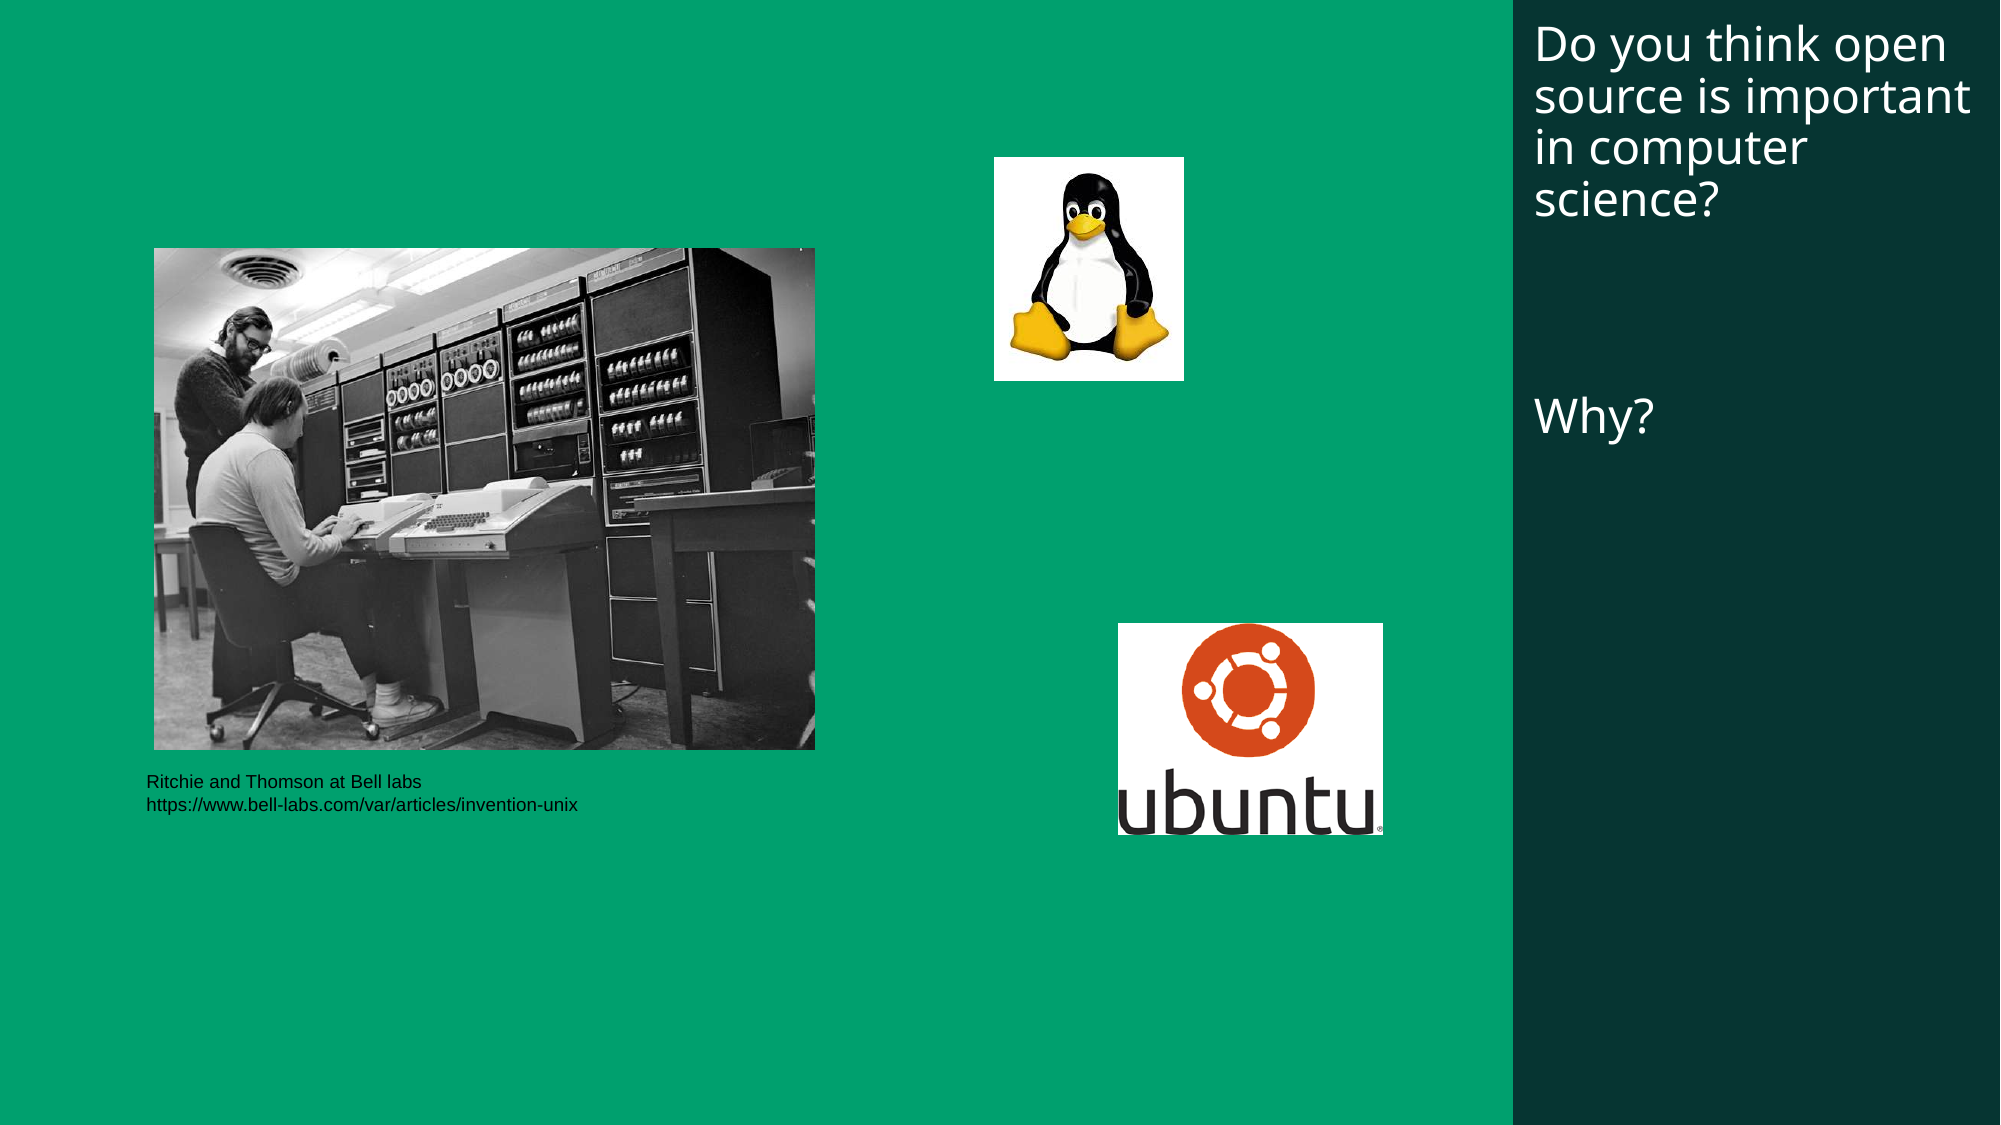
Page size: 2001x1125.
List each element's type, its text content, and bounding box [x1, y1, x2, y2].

text_box Ritchie and Thomson at Bell labs https://www.bell-labs.com/var/articles/invention-unix [126, 749, 886, 838]
text_box Do you think open source is important in computer science? Why? [1513, 0, 2000, 1125]
picture [153, 248, 815, 751]
picture [1118, 622, 1383, 836]
picture [994, 156, 1184, 381]
